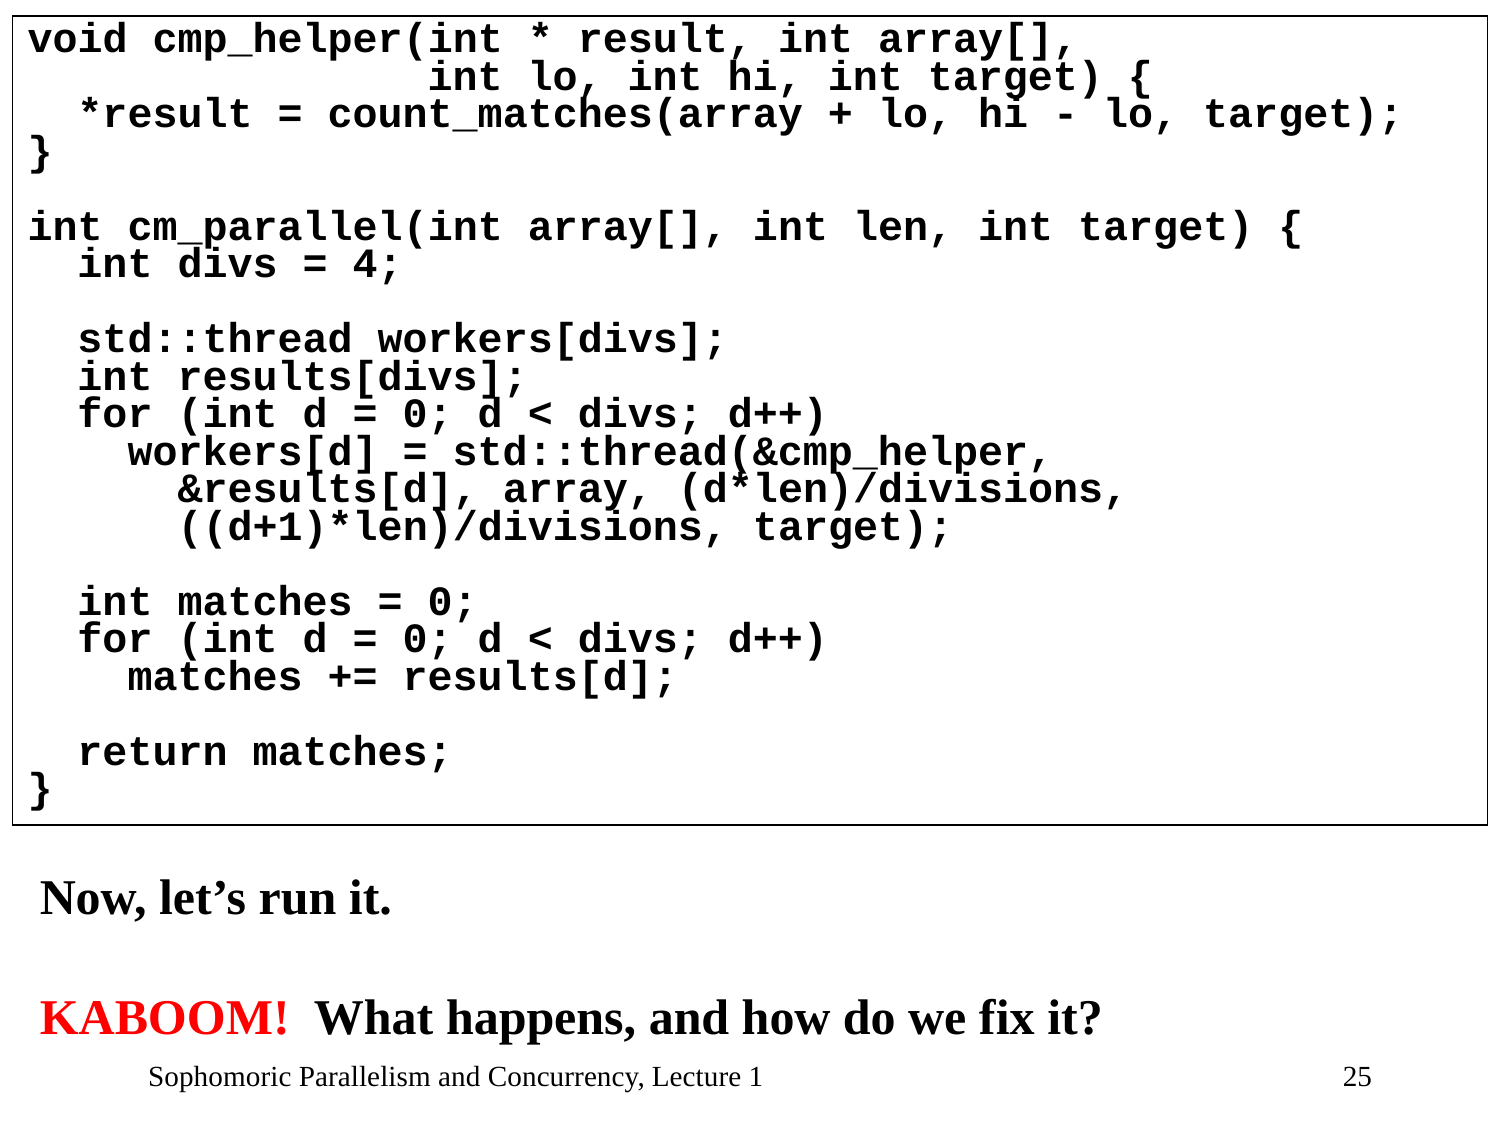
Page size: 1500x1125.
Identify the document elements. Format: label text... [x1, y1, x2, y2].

text_box void cmp_helper(int * result, int array[], int lo, int hi, int target) { *result = count_matches(array + lo, hi - lo, target); } int cm_parallel(int array[], int len, int target) { int divs = 4; std::thread workers[divs]; int results[divs]; for (int d = 0; d < divs; d++) workers[d] = std::thread(&cmp_helper, &results[d], array, (d*len)/divisions, ((d+1)*len)/divisions, target); int matches = 0; for (int d = 0; d < divs; d++) matches += results[d]; return matches; } [12, 16, 1488, 825]
footer Sophomoric Parallelism and Concurrency, Lecture 1 [124, 1052, 788, 1125]
slide_number 25 [1074, 1052, 1388, 1125]
text_box Now, let’s run it. KABOOM! What happens, and how do we fix it? [24, 856, 1488, 1052]
